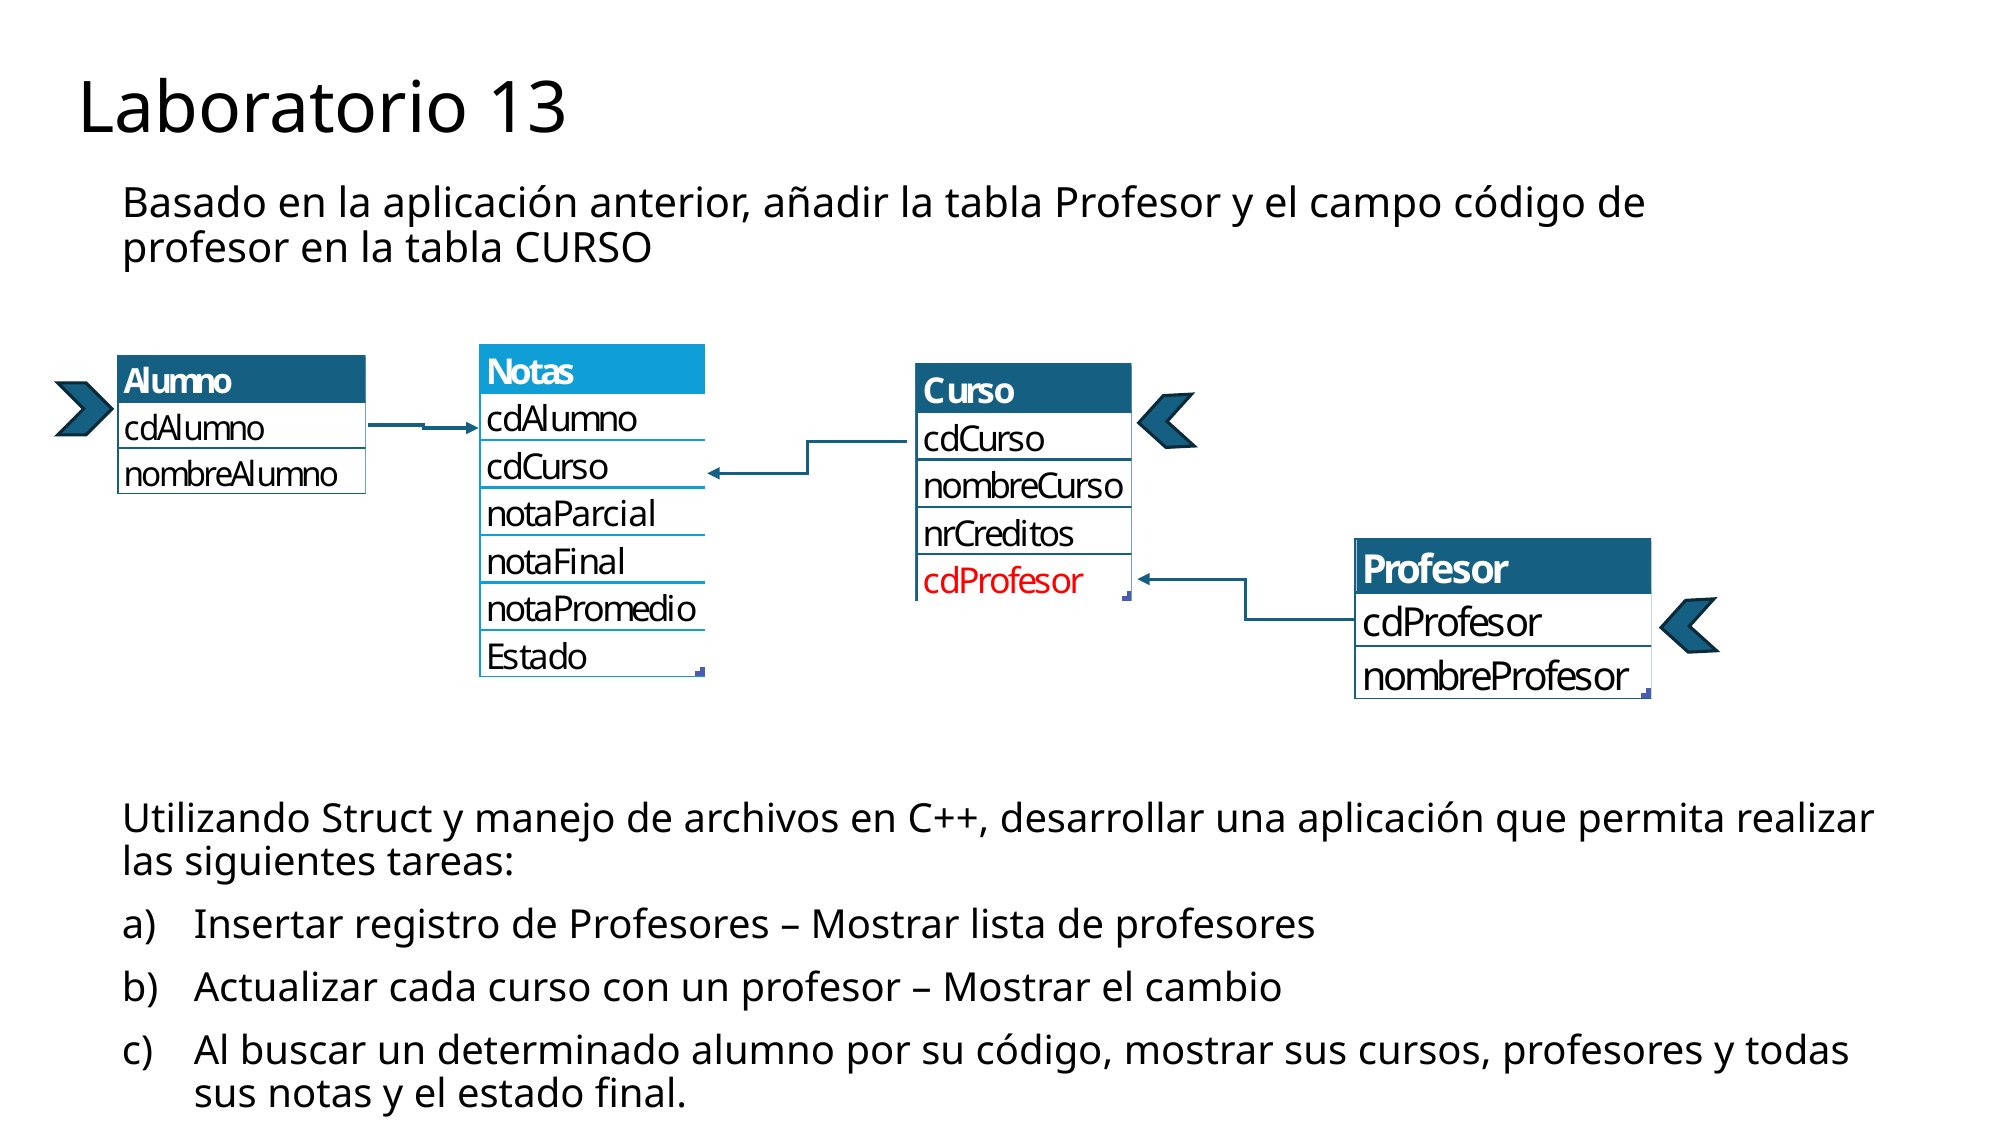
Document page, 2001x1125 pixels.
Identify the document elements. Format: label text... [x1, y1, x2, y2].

picture [482, 343, 708, 440]
text_box [1136, 392, 1199, 449]
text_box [1136, 578, 1355, 620]
title Laboratorio 13 [62, 63, 1788, 156]
picture [489, 359, 529, 384]
picture [530, 361, 573, 384]
text_box Utilizando Struct y manejo de archivos en C++, desarrollar una aplicación que permita realizar las siguientes tareas: Insertar registro de Profesores – Mostrar lista de profesores Actualizar cada curso con un profesor – Mostrar el cambio Al buscar un determinado alumno por su código, mostrar sus cursos, profesores y todas sus notas y el estado final. [106, 790, 1935, 1125]
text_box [369, 424, 480, 429]
picture [914, 362, 1135, 604]
list Basado en la aplicación anterior, añadir la tabla Profesor y el campo código de profesor en la tabla CURSO [106, 174, 1832, 317]
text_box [706, 440, 908, 474]
picture [478, 442, 708, 680]
text_box [1658, 597, 1721, 654]
text_box [53, 381, 115, 437]
picture [1353, 537, 1655, 702]
picture [116, 354, 369, 496]
